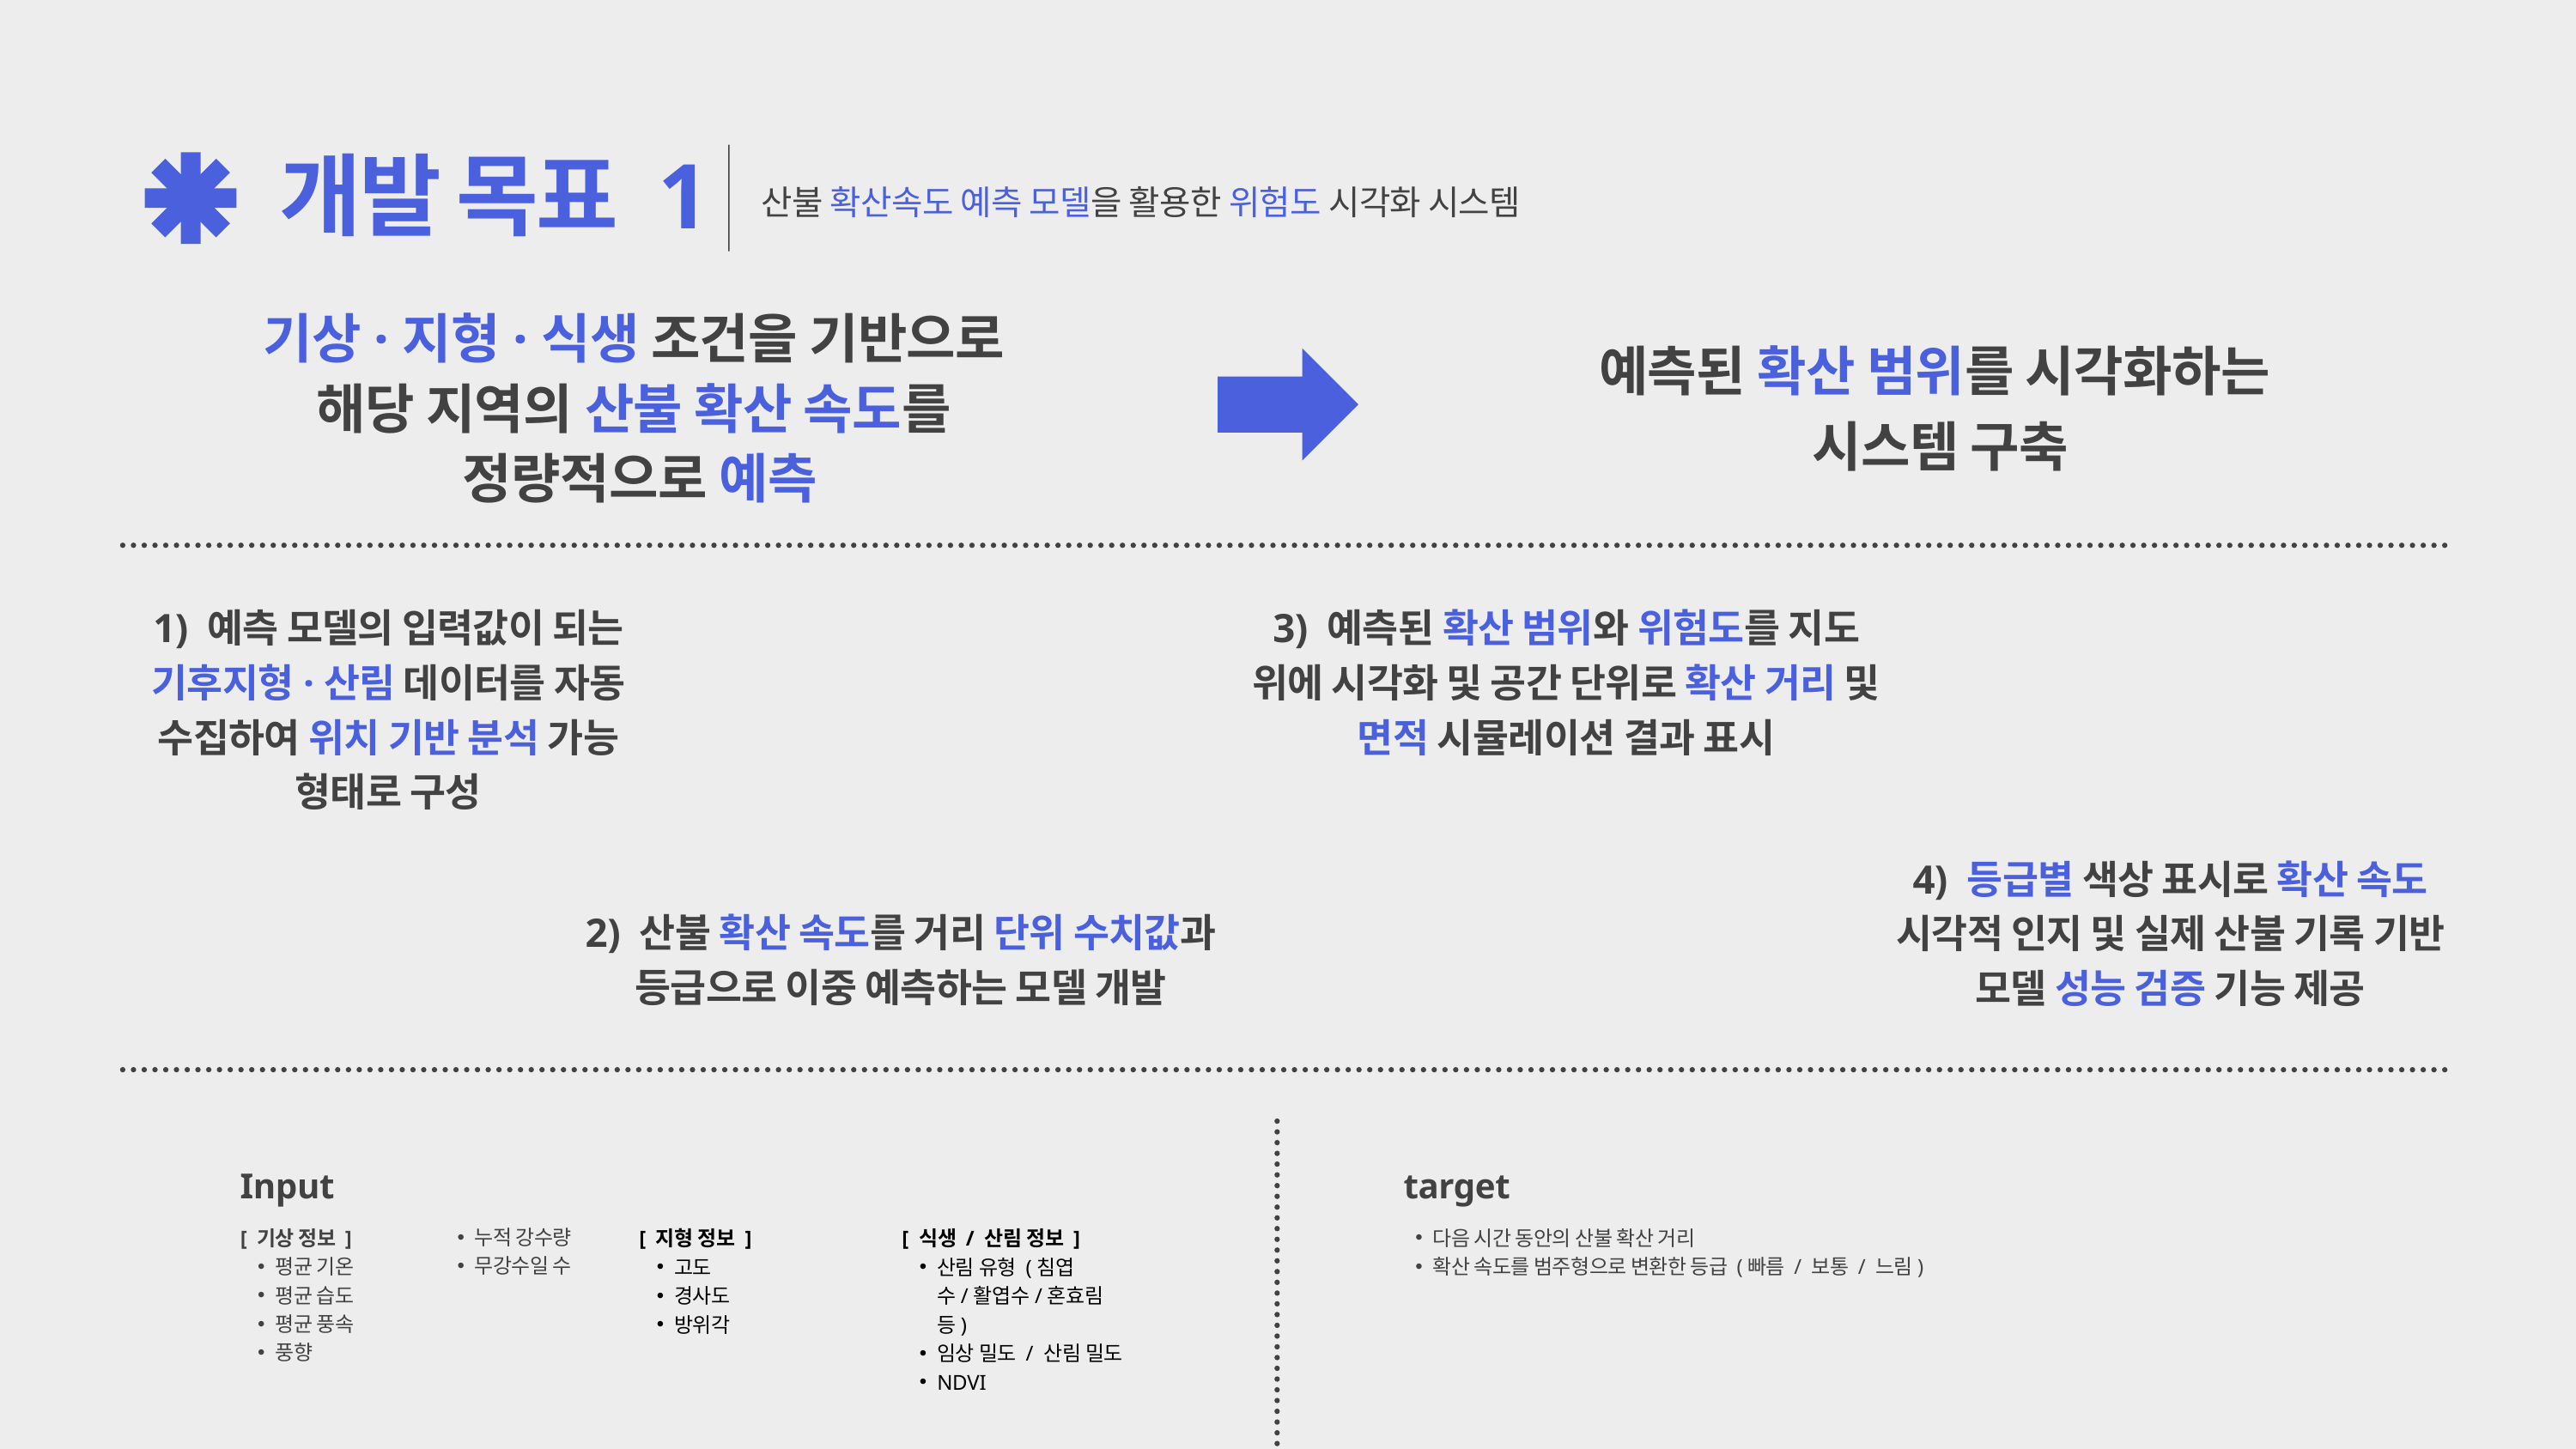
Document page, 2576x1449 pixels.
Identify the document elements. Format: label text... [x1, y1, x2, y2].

text_box 개발 목표 1 [729, 156, 1125, 247]
text_box 예측된 확산 범위를 시각화하는 시스템 구축 [1499, 326, 2382, 477]
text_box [1217, 348, 1359, 461]
text_box 산불 확산속도 예측 모델을 활용한 위험도 시각화 시스템 [761, 173, 1794, 222]
text_box 누적 강수량 무강수일 수 [440, 1220, 595, 1364]
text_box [144, 152, 237, 245]
text_box 3) 예측된 확산 범위와 위험도를 지도 위에 시각화 및 공간 단위로 확산 거리 및 면적 시뮬레이션 결과 표시 [1244, 596, 1887, 761]
text_box [ 식생 / 산림 정보 ] 산림 유형 (침엽수/활엽수/혼효림 등) 임상 밀도 / 산림 밀도 NDVI [902, 1221, 1125, 1394]
text_box [ 기상 정보 ] 평균 기온 평균 습도 평균 풍속 풍향 [240, 1221, 396, 1449]
text_box 4) 등급별 색상 표시로 확산 속도 시각적 인지 및 실제 산불 기록 기반 모델 성능 검증 기능 제공 [1886, 846, 2453, 1011]
text_box target [1398, 1161, 1516, 1206]
text_box Input [228, 1161, 347, 1206]
text_box 1) 예측 모델의 입력값이 되는 기후지형·산림 데이터를 자동 수집하여 위치 기반 분석 가능 형태로 구성 [105, 596, 671, 815]
text_box [ 지형 정보 ] 고도 경사도 방위각 [639, 1221, 819, 1337]
text_box 기상·지형·식생 조건을 기반으로 해당 지역의 산불 확산 속도를 정량적으로 예측 [202, 300, 1078, 509]
text_box 2) 산불 확산 속도를 거리 단위 수치값과 등급으로 이중 예측하는 모델 개발 [572, 900, 1229, 1010]
text_box 개발 목표 1 [279, 156, 728, 247]
text_box 다음 시간 동안의 산불 확산 거리 확산 속도를 범주형으로 변환한 등급 (빠름 / 보통 / 느림) [1398, 1221, 1928, 1279]
